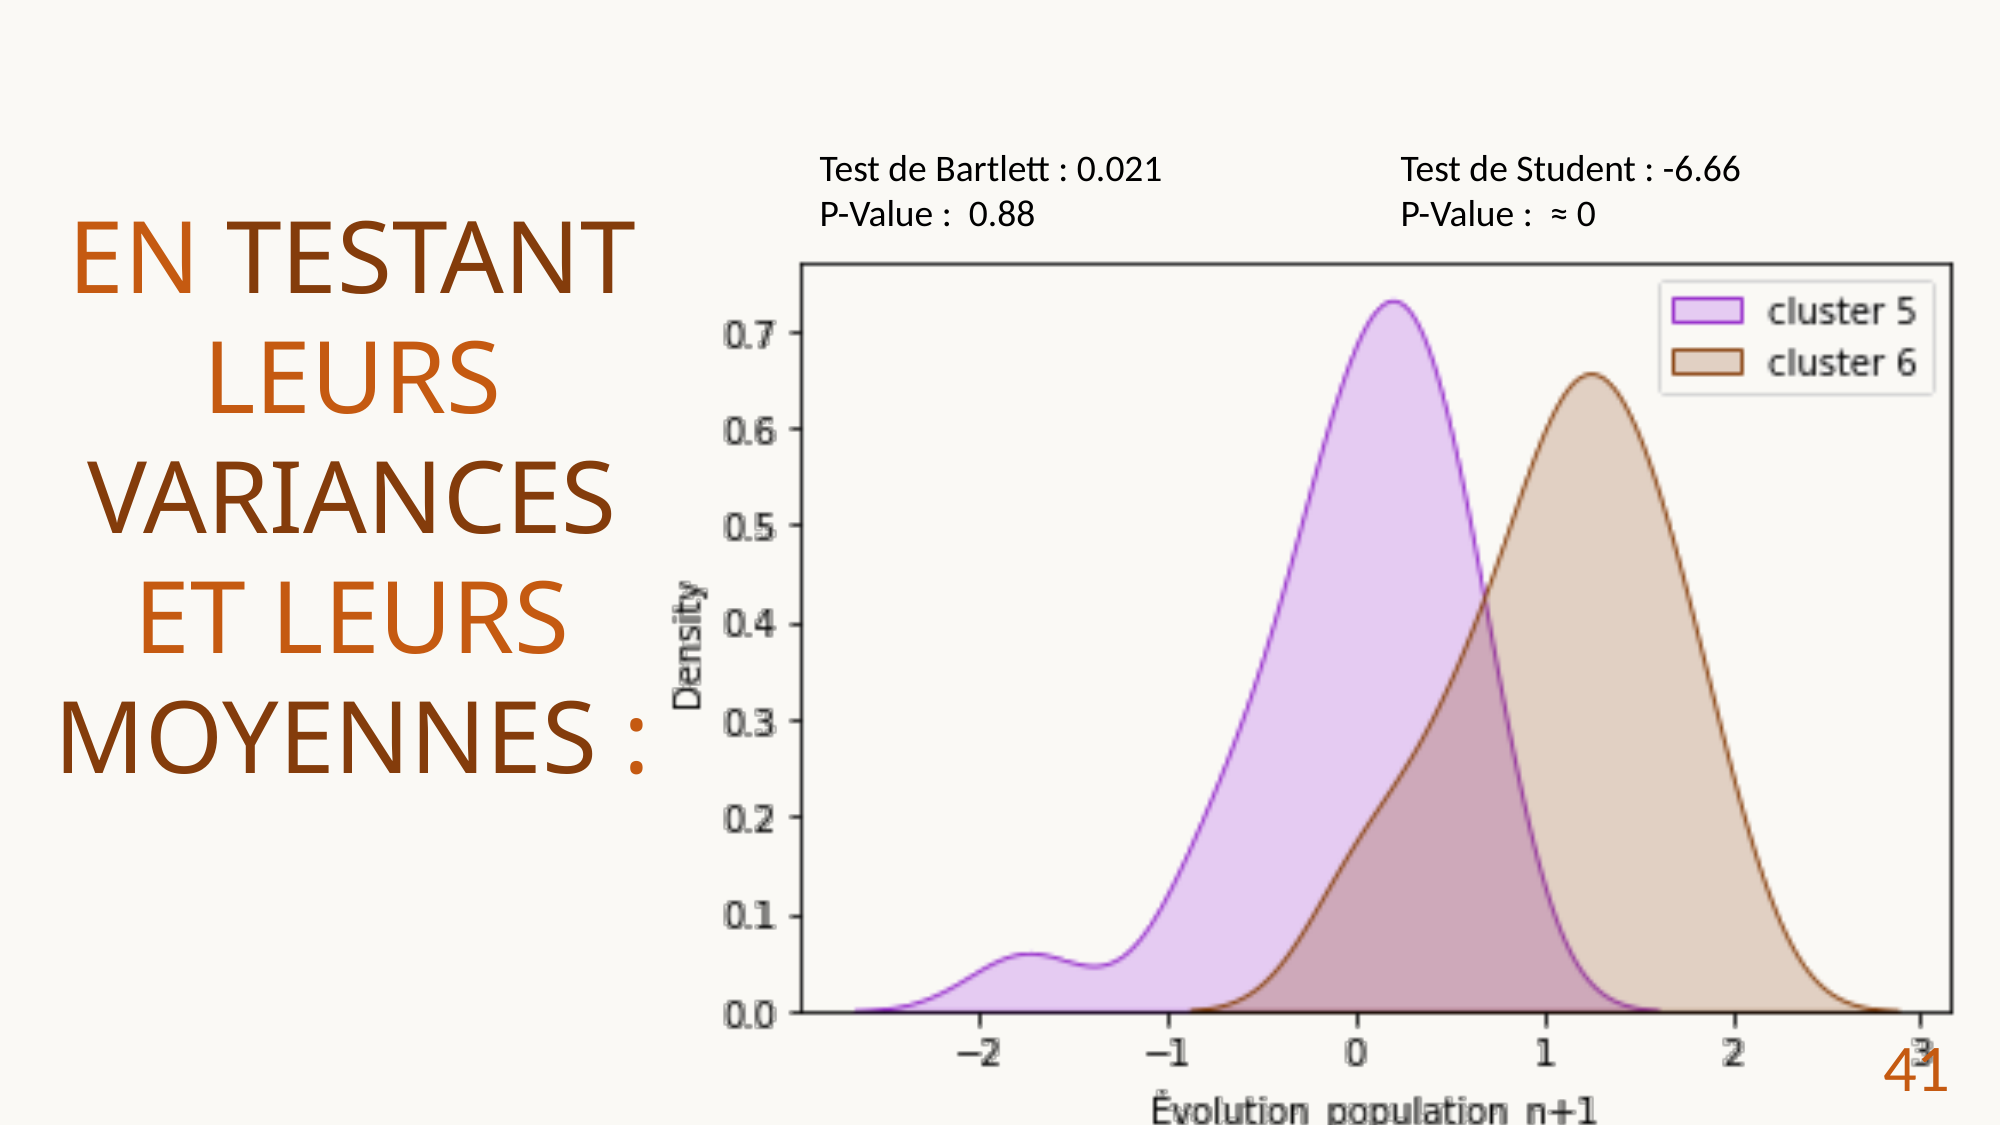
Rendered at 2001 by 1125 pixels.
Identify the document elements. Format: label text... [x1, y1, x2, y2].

picture [650, 243, 1975, 1125]
text_box EN TESTANT LEURS VARIANCES ET LEURS MOYENNES : [0, 186, 705, 801]
